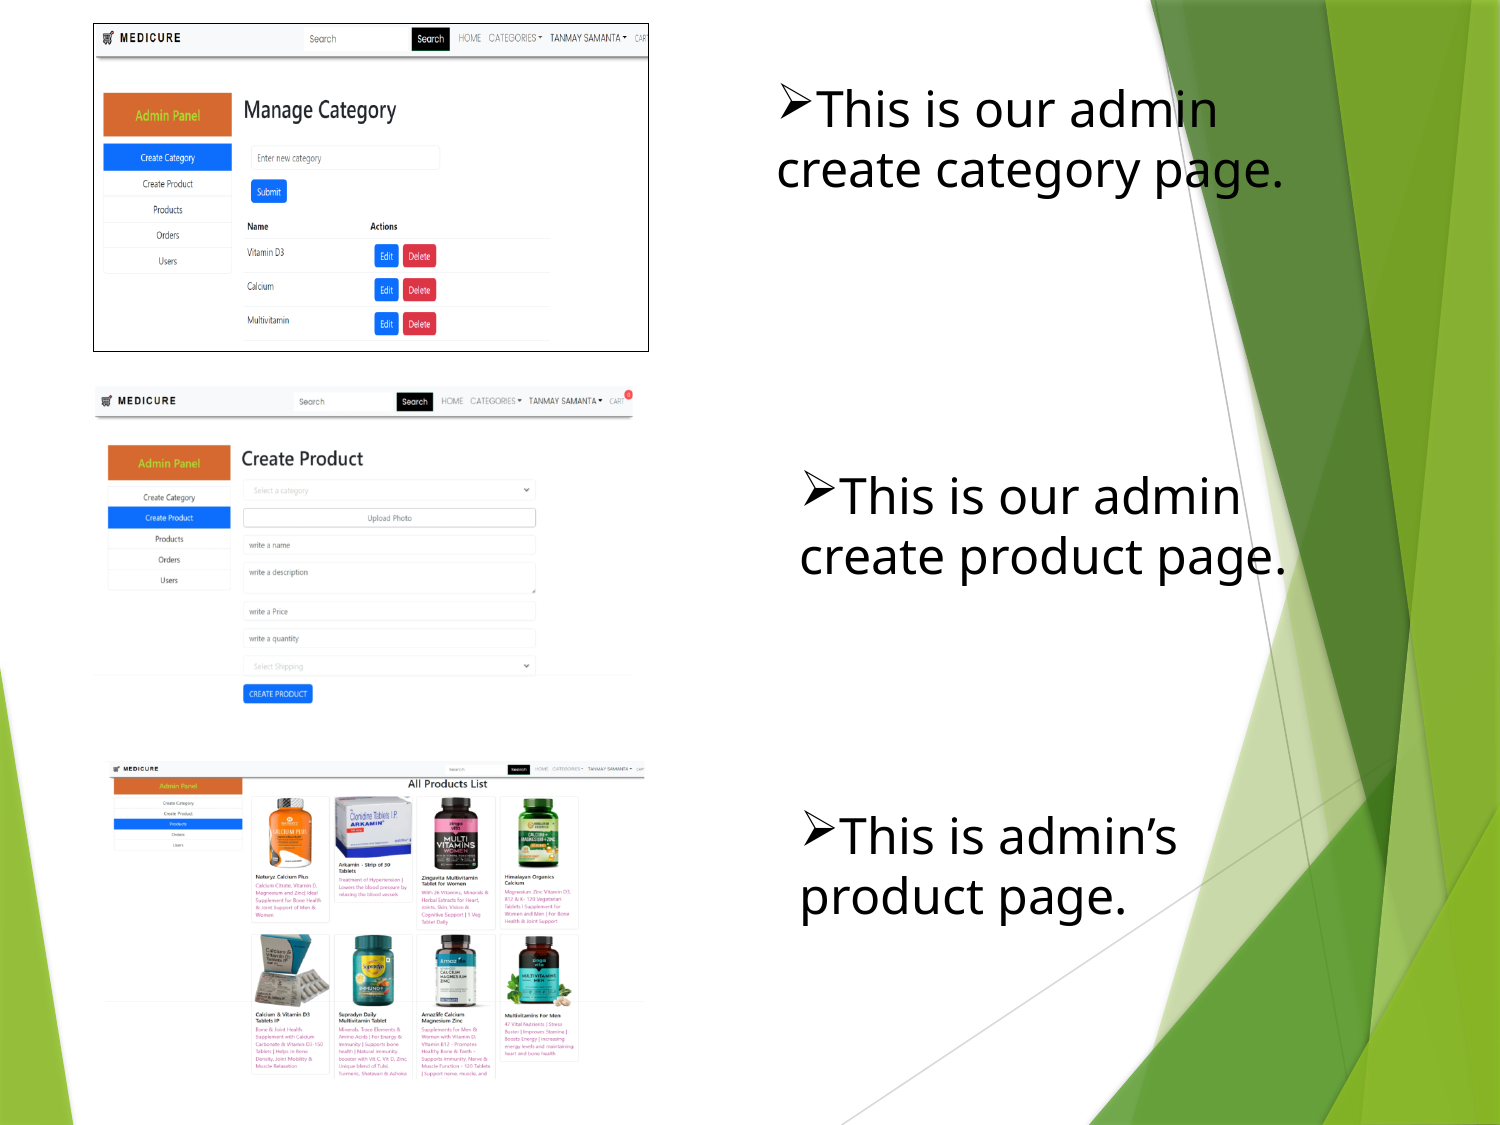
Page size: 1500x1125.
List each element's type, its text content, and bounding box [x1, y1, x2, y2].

picture [93, 386, 634, 716]
picture [104, 761, 645, 1079]
text_box This is our admin create product page. [785, 456, 1313, 592]
picture [93, 22, 649, 352]
text_box This is admin’s product page. [785, 796, 1266, 932]
text_box This is our admin create category page. [761, 70, 1336, 205]
